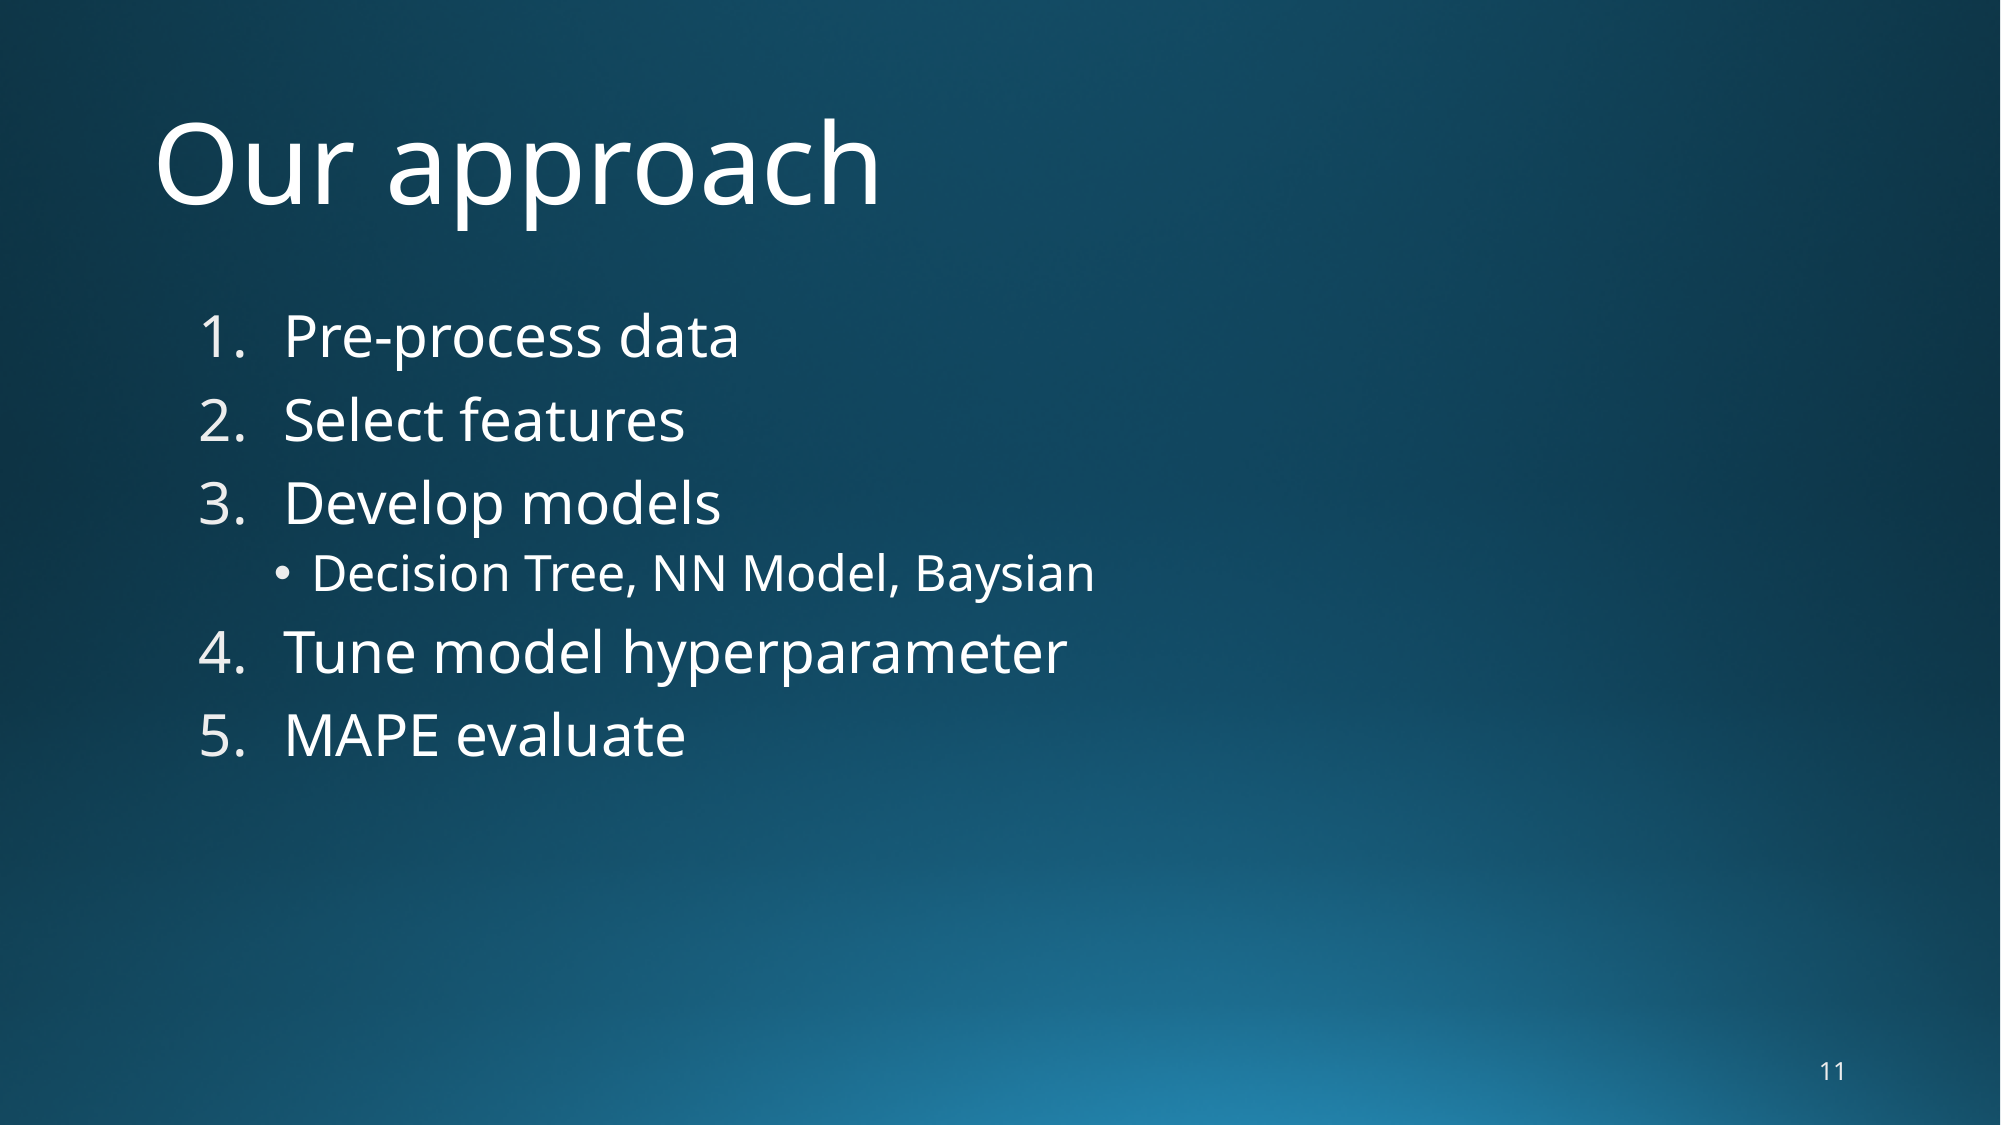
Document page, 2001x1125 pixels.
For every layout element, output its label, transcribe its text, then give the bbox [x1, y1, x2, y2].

slide_number 10 [1412, 1042, 1863, 1103]
title Our approach [137, 59, 1863, 278]
picture [0, 0, 2001, 1125]
list Pre-process data Select features Develop models Decision Tree, NN Model, Baysian Tune model hyperparameter MAPE evaluate [183, 299, 1863, 1014]
